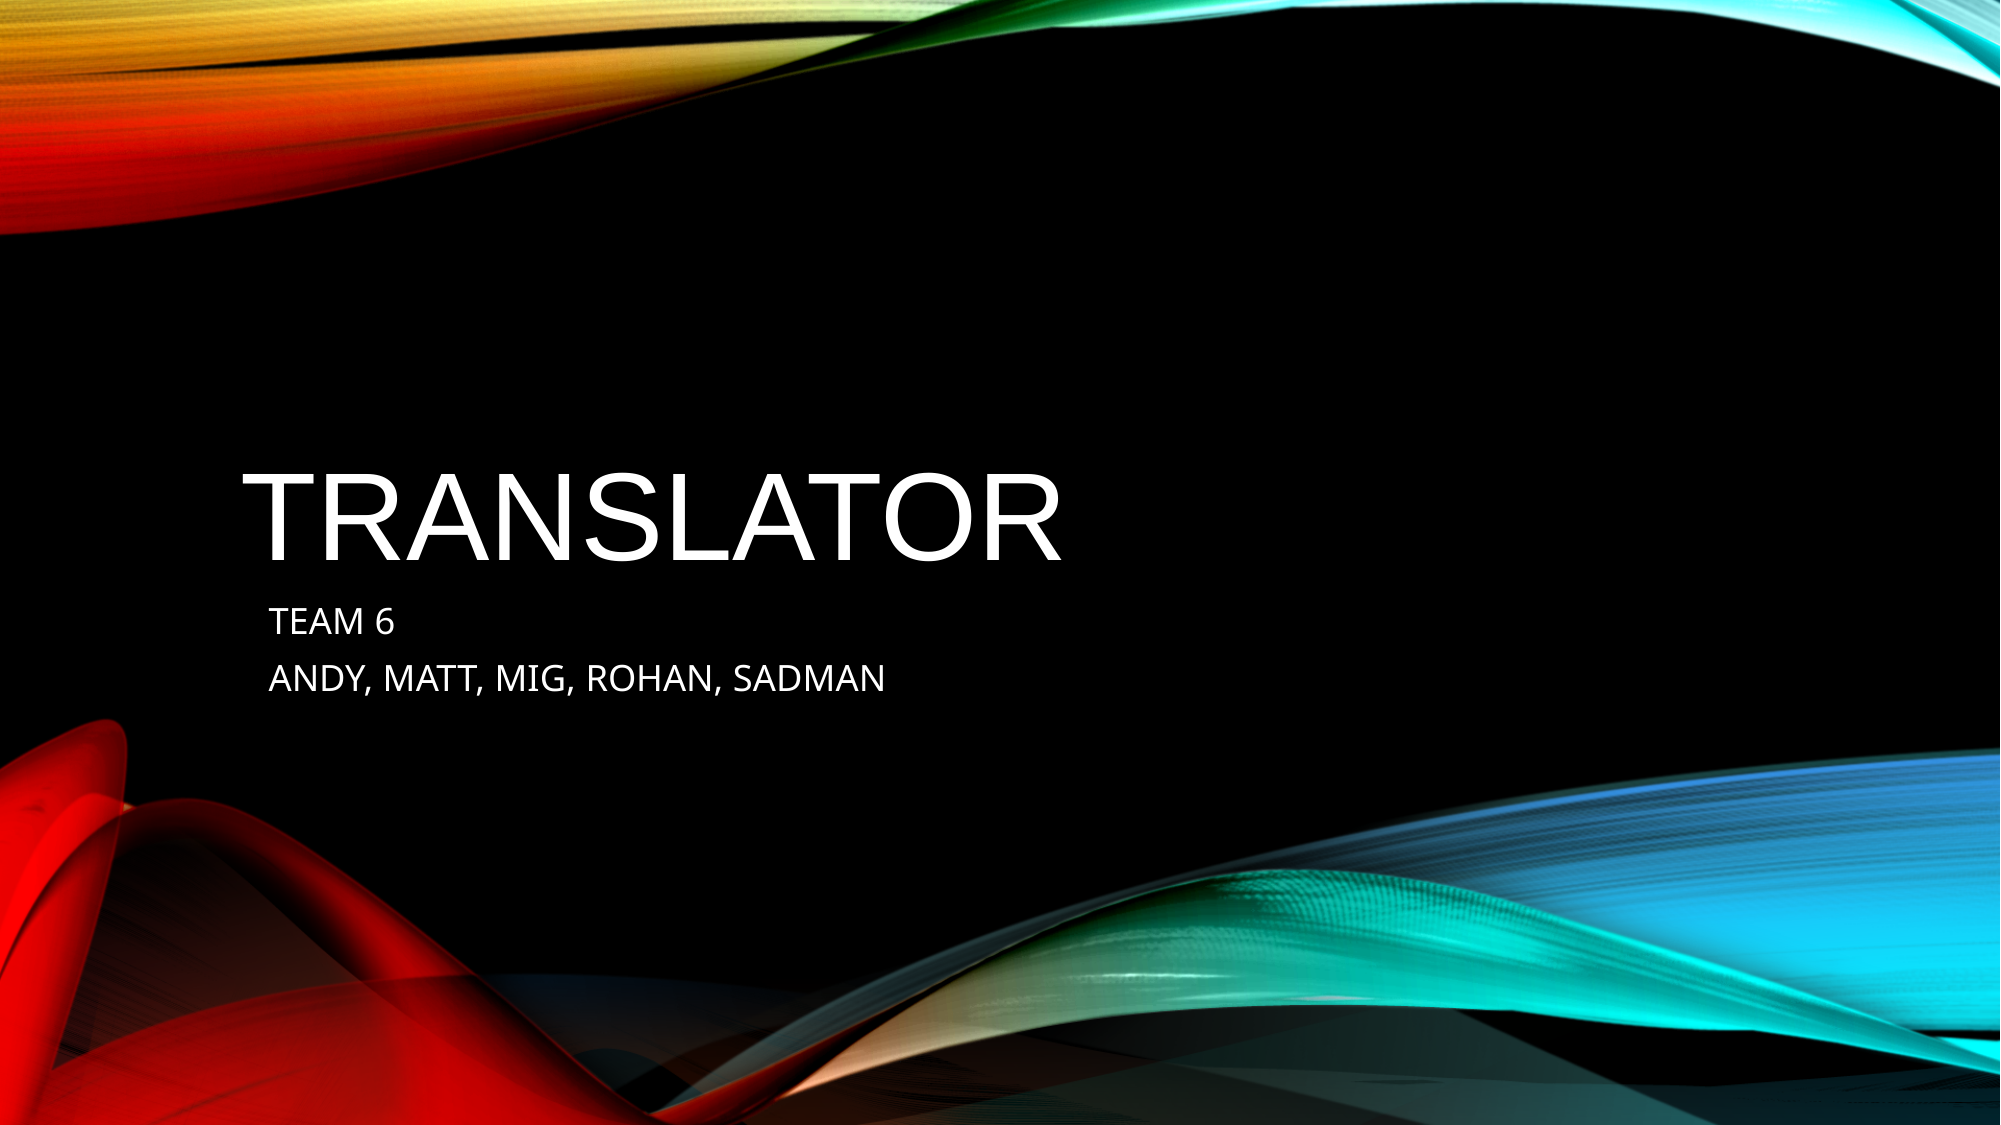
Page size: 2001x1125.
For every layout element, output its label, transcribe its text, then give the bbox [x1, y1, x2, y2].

picture [0, 717, 2000, 1125]
title TRANSLATOR [225, 295, 1775, 596]
subtitle TEAM 6 ANDY, MATT, MIG, ROHAN, SADMAN [253, 595, 1804, 708]
picture [0, 0, 2000, 237]
